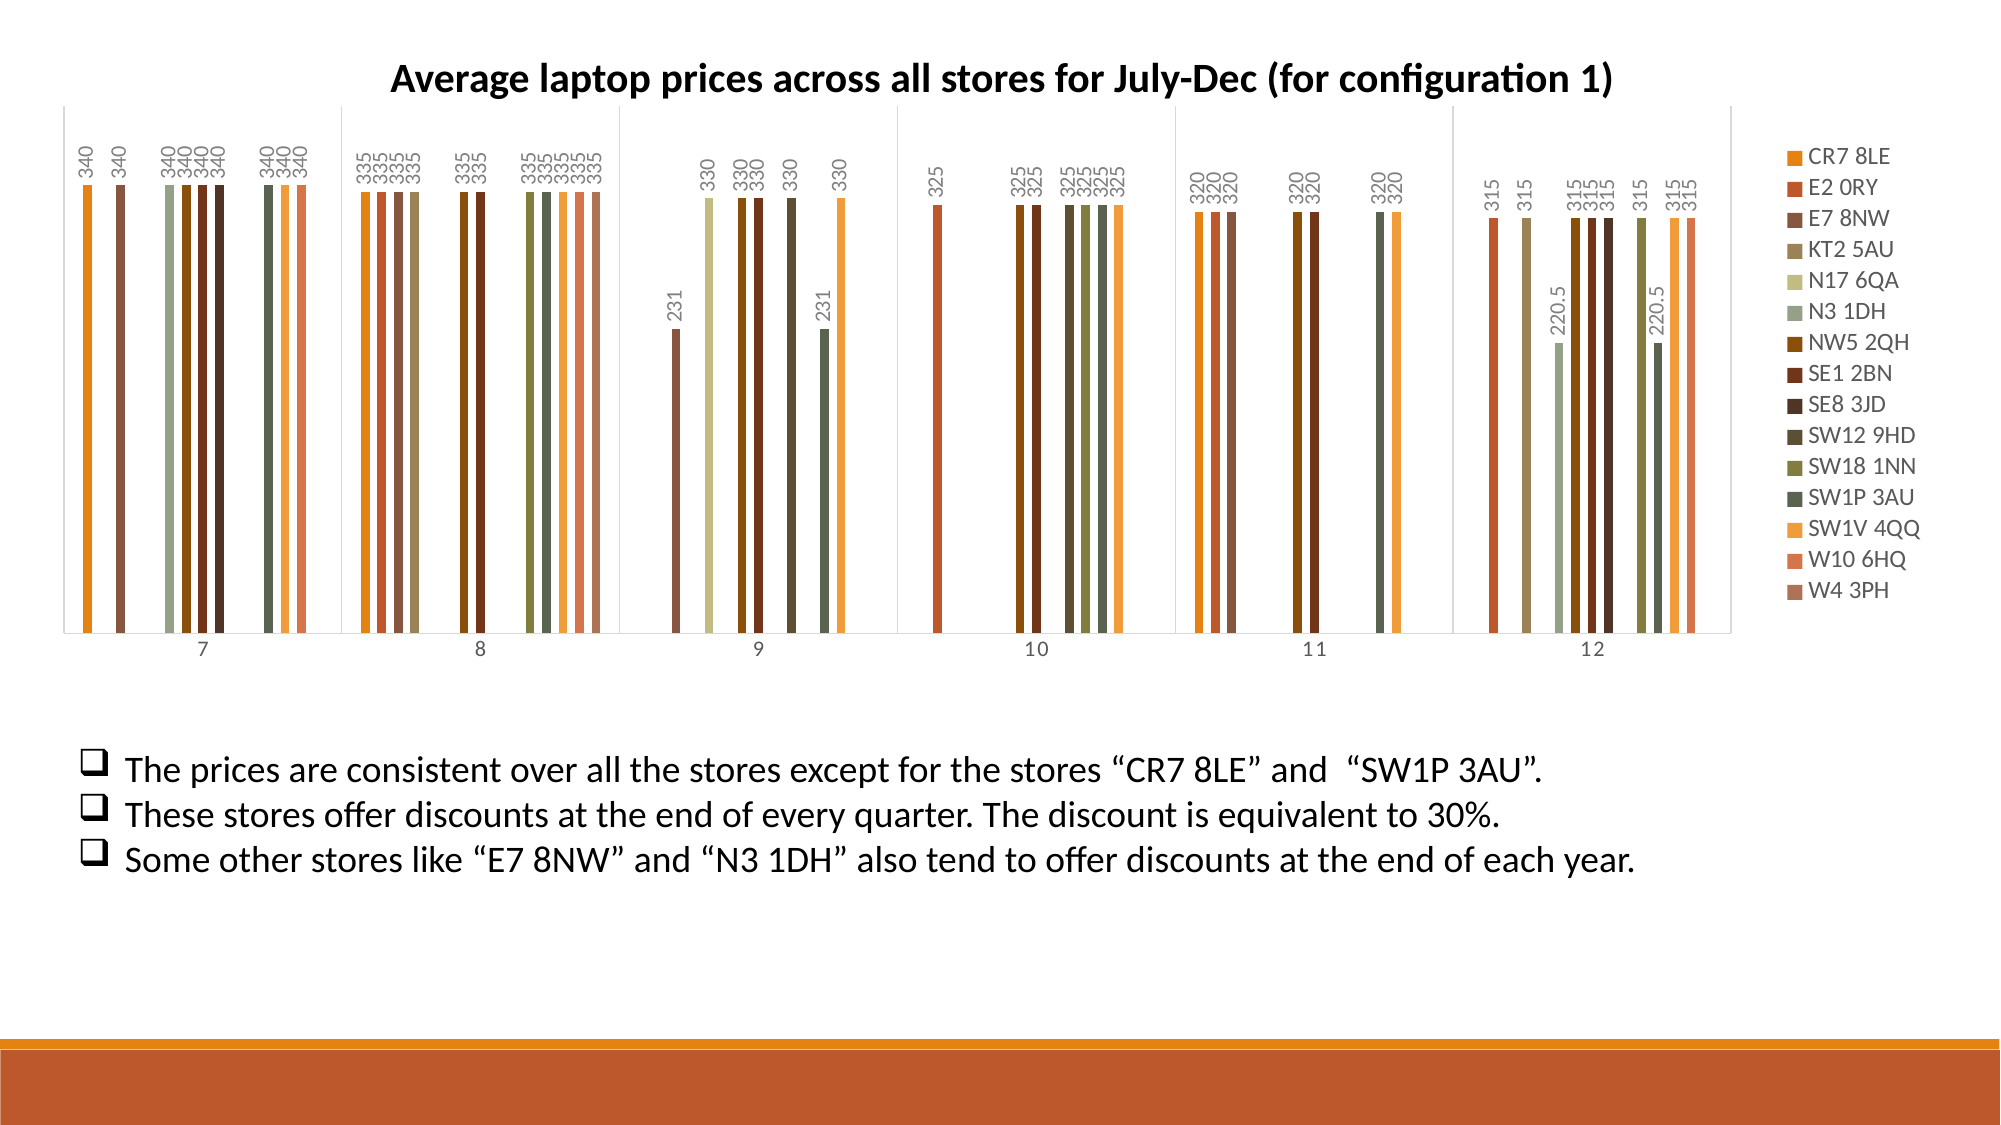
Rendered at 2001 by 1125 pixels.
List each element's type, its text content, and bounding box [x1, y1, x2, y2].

text_box The prices are consistent over all the stores except for the stores “CR7 8LE” and “SW1P 3AU”. These stores offer discounts at the end of every quarter. The discount is equivalent to 30%. Some other stores like “E7 8NW” and “N3 1DH” also tend to offer discounts at the end of each year. [63, 737, 1913, 888]
text_box Average laptop prices across all stores for July-Dec (for configuration 1) [63, 43, 1942, 71]
chart [62, 72, 1943, 679]
